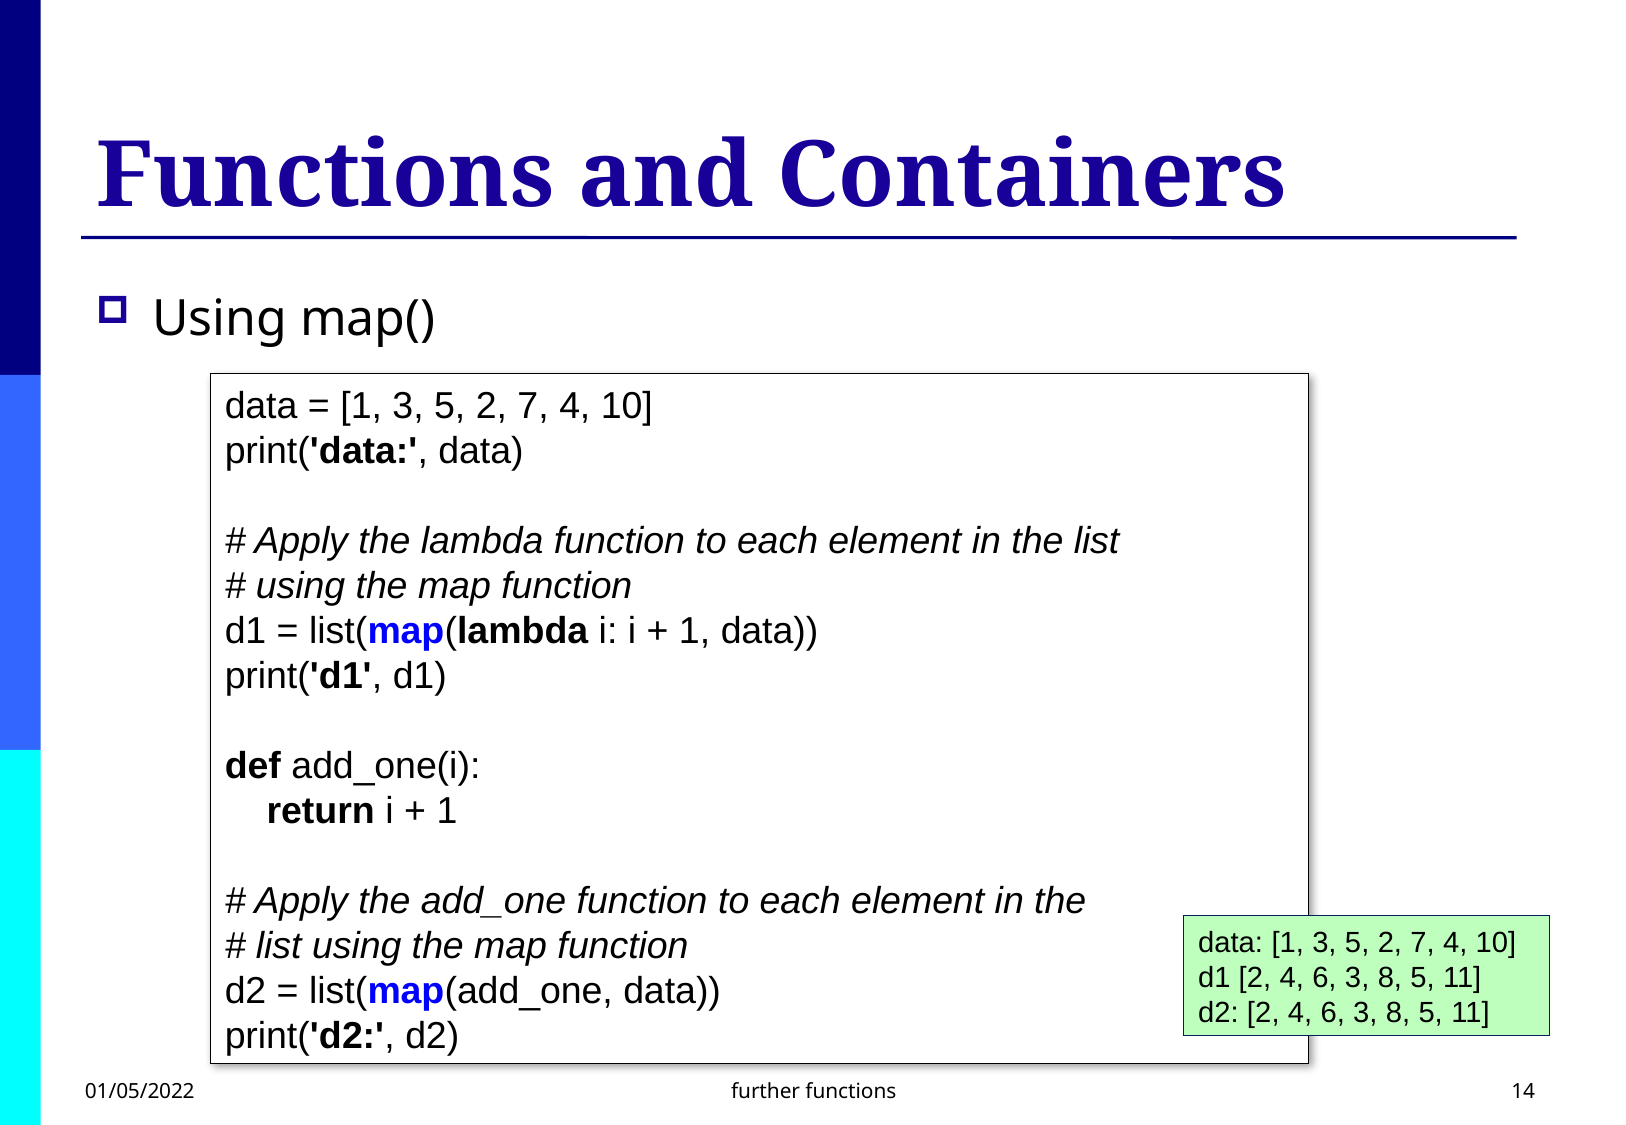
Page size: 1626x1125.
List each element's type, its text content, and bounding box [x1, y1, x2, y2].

footer further functions [556, 1073, 1071, 1125]
list Using map() [81, 262, 1544, 1006]
text_box data: [1, 3, 5, 2, 7, 4, 10] d1 [2, 4, 6, 3, 8, 5, 11] d2: [2, 4, 6, 3, 8, 5, 11] [1183, 915, 1550, 1036]
text_box data = [1, 3, 5, 2, 7, 4, 10] print('data:', data) # Apply the lambda function to each element in the list # using the map function d1 = list(map(lambda i: i + 1, data)) print('d1', d1) def add_one(i): return i + 1 # Apply the add_one function to each element in the # list using the map function d2 = list(map(add_one, data)) print('d2:', d2) [210, 373, 1309, 1064]
title Functions and Containers [81, 45, 1544, 233]
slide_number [70, 1070, 450, 1125]
slide_number 14 [1170, 1070, 1550, 1125]
